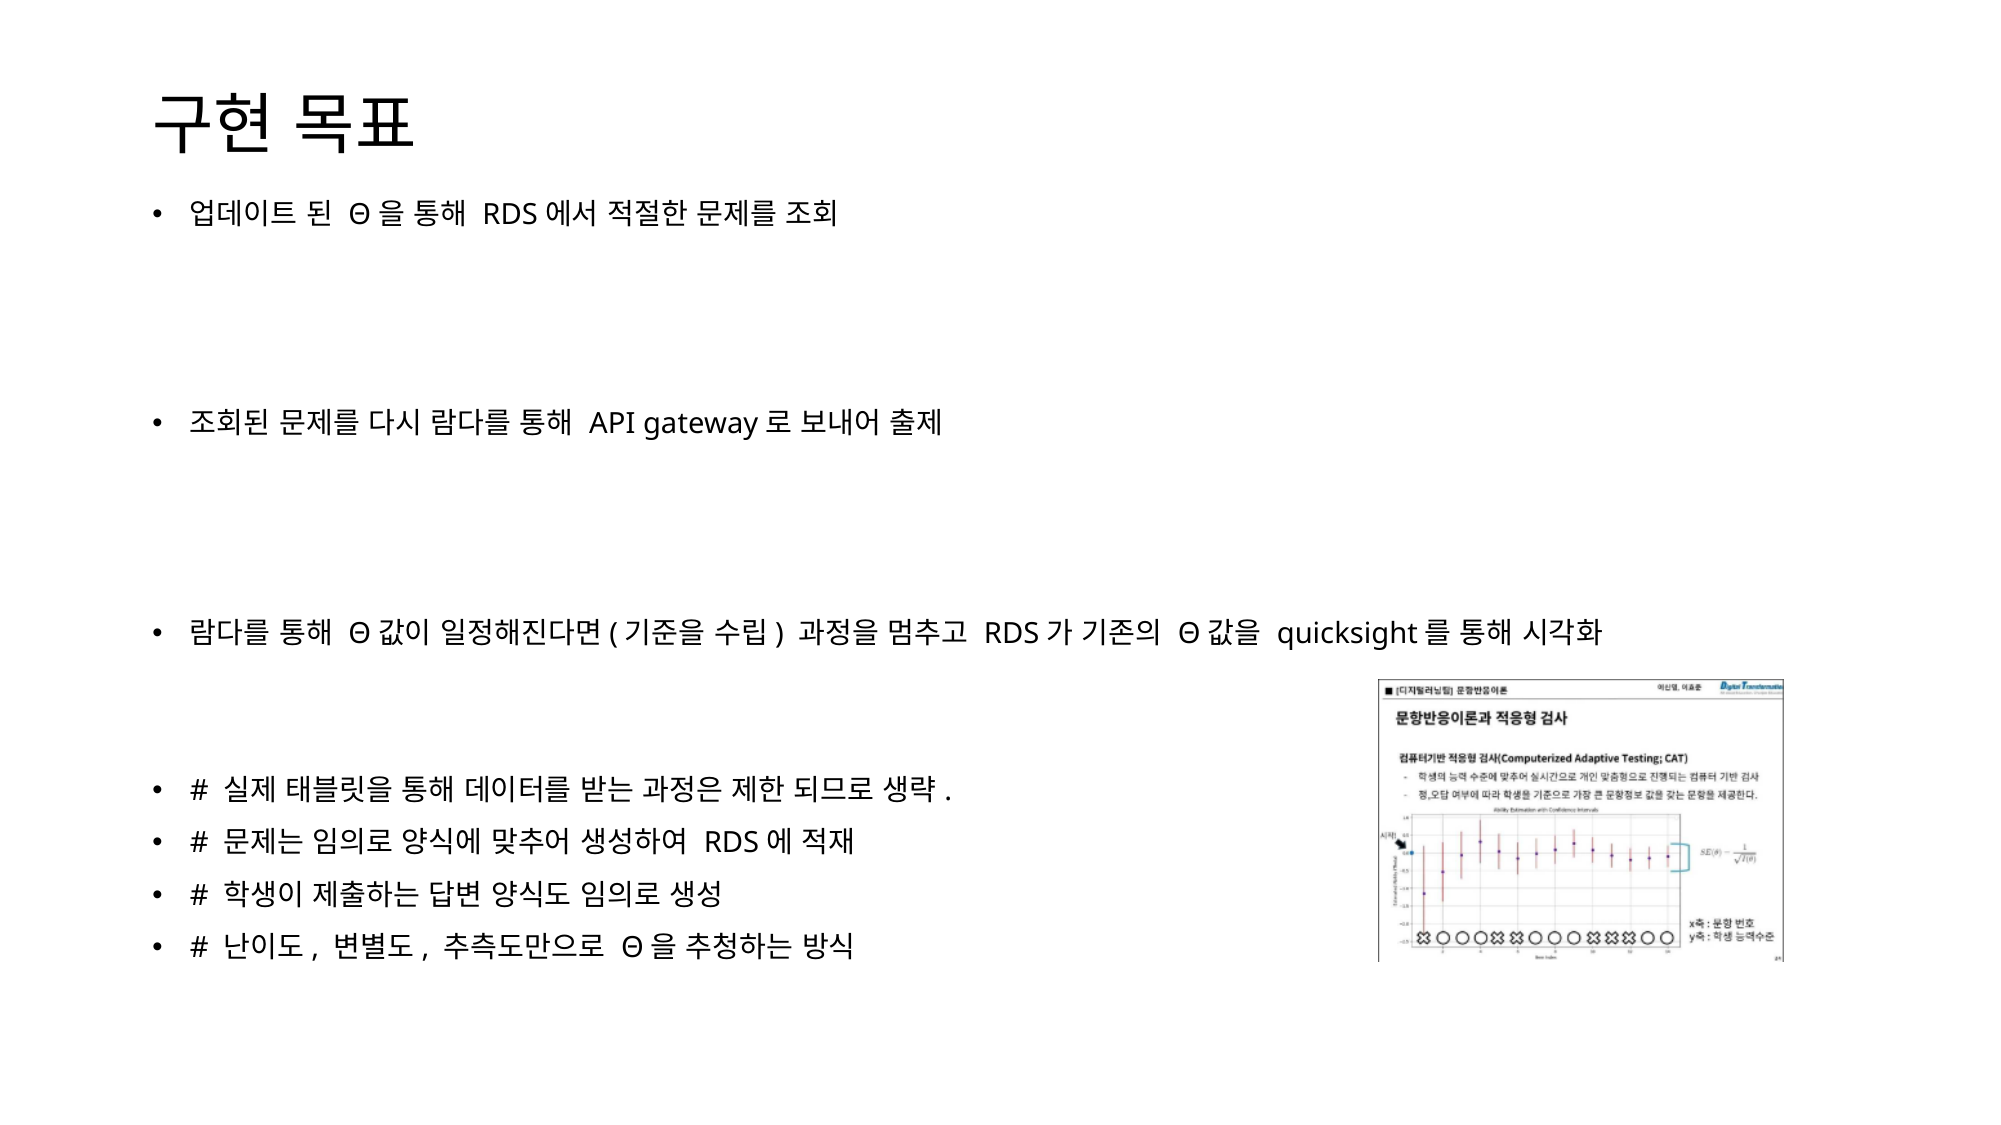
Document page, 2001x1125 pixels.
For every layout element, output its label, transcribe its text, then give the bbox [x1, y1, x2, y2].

title 구현 목표 [137, 59, 1863, 191]
list 업데이트 된 Θ을 통해 RDS에서 적절한 문제를 조회 조회된 문제를 다시 람다를 통해 API gateway로 보내어 출제 람다를 통해 Θ값이 일정해진다면(기준을 수립) 과정을 멈추고 RDS가 기존의 Θ값을 quicksight를 통해 시각화 # 실제 태블릿을 통해 데이터를 받는 과정은 제한 되므로 생략. # 문제는 임의로 양식에 맞추어 생성하여 RDS에 적재 # 학생이 제출하는 답변 양식도 임의로 생성 # 난이도, 변별도, 추측도만으로 Θ을 추청하는 방식 [137, 191, 1863, 1014]
picture [1377, 678, 1784, 963]
